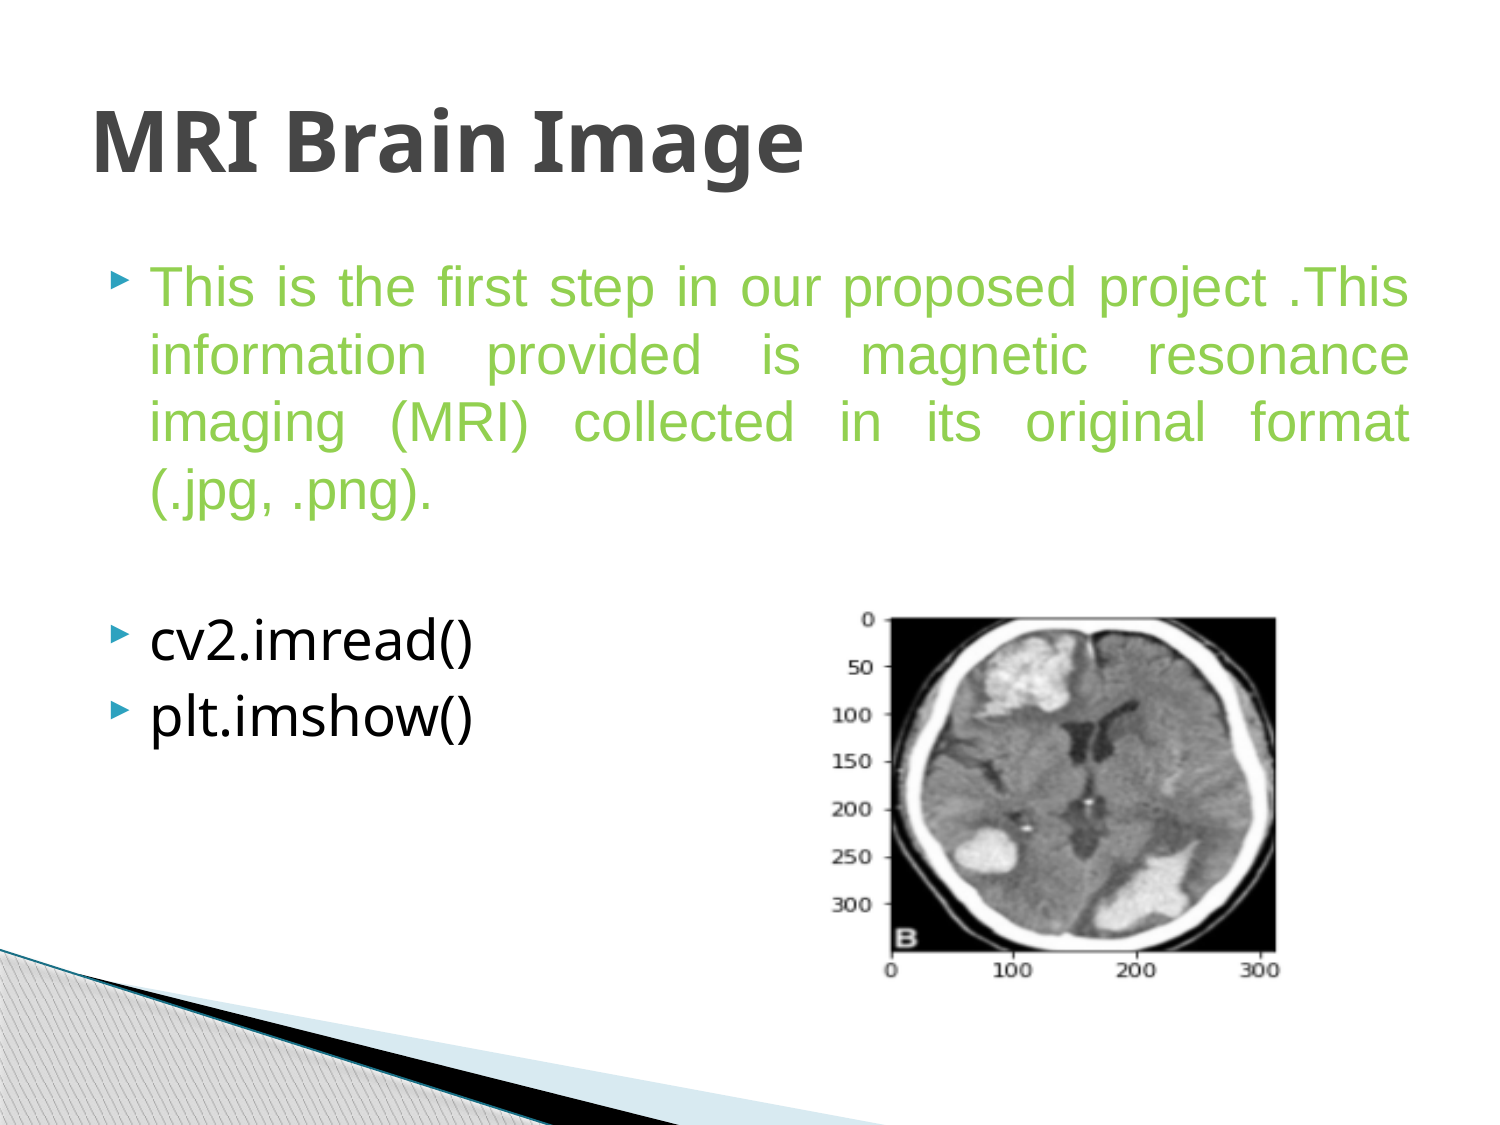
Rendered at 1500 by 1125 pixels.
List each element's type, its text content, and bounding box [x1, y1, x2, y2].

picture [808, 594, 1372, 1017]
list This is the first step in our proposed project .This information provided is magnetic resonance imaging (MRI) collected in its original format (.jpg, .png). cv2.imread() plt.imshow() [75, 243, 1425, 986]
title MRI Brain Image [75, 45, 1425, 233]
